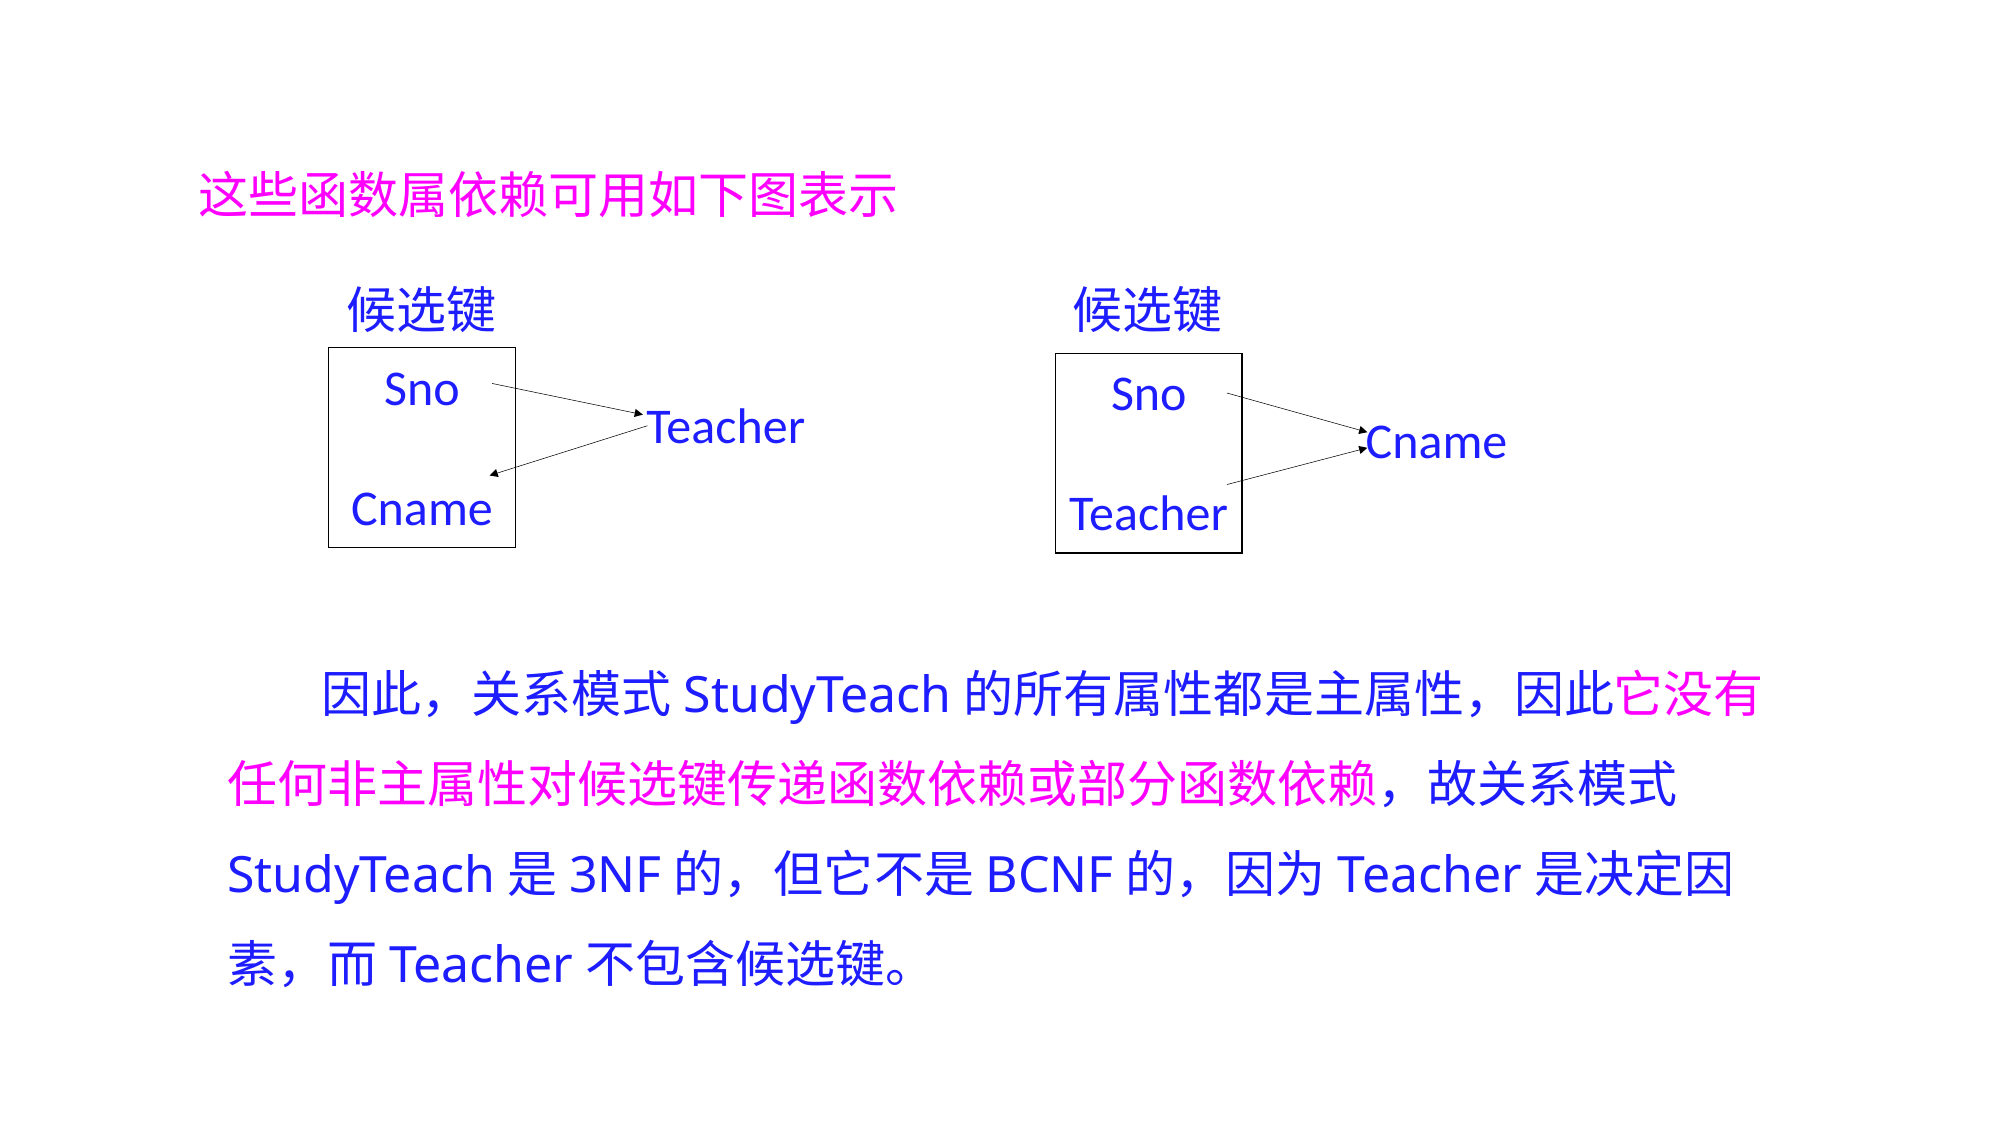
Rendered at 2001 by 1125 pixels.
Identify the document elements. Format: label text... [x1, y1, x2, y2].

text_box 这些函数属依赖可用如下图表示 [183, 126, 925, 231]
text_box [328, 277, 1516, 554]
text_box 因此，关系模式StudyTeach的所有属性都是主属性，因此它没有任何非主属性对候选键传递函数依赖或部分函数依赖，故关系模式StudyTeach是3NF的，但它不是BCNF的，因为Teacher是决定因素，而Teacher不包含候选键。 [212, 625, 1792, 1001]
